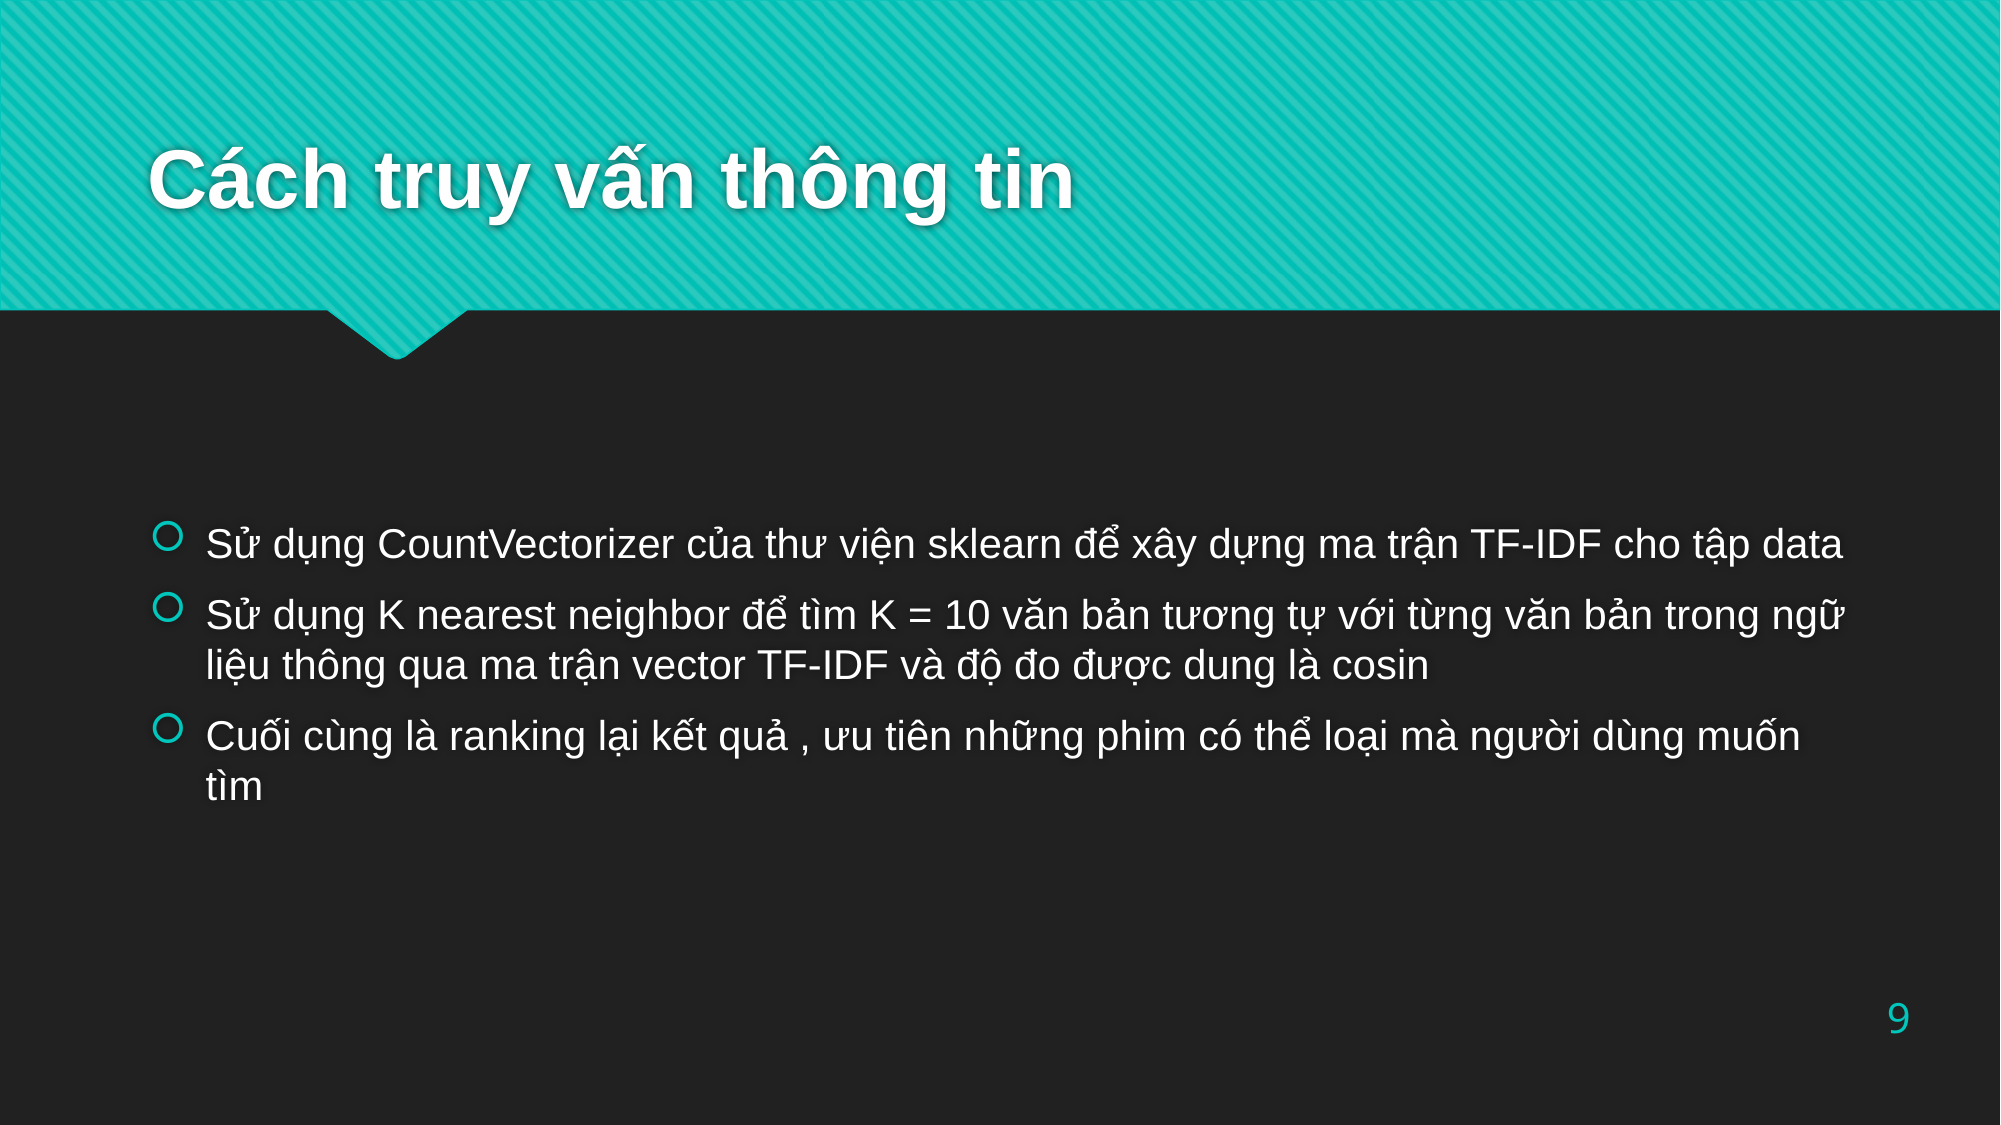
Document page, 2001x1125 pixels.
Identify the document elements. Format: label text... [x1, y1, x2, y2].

list Sử dụng CountVectorizer của thư viện sklearn để xây dựng ma trận TF-IDF cho tập data Sử dụng K nearest neighbor để tìm K = 10 văn bản tương tự với từng văn bản trong ngữ liệu thông qua ma trận vector TF-IDF và độ đo được dung là cosin Cuối cùng là ranking lại kết quả , ưu tiên những phim có thể loại mà người dùng muốn tìm [134, 364, 1866, 962]
slide_number 9 [1751, 970, 1926, 1051]
title Cách truy vấn thông tin [132, 73, 1868, 233]
